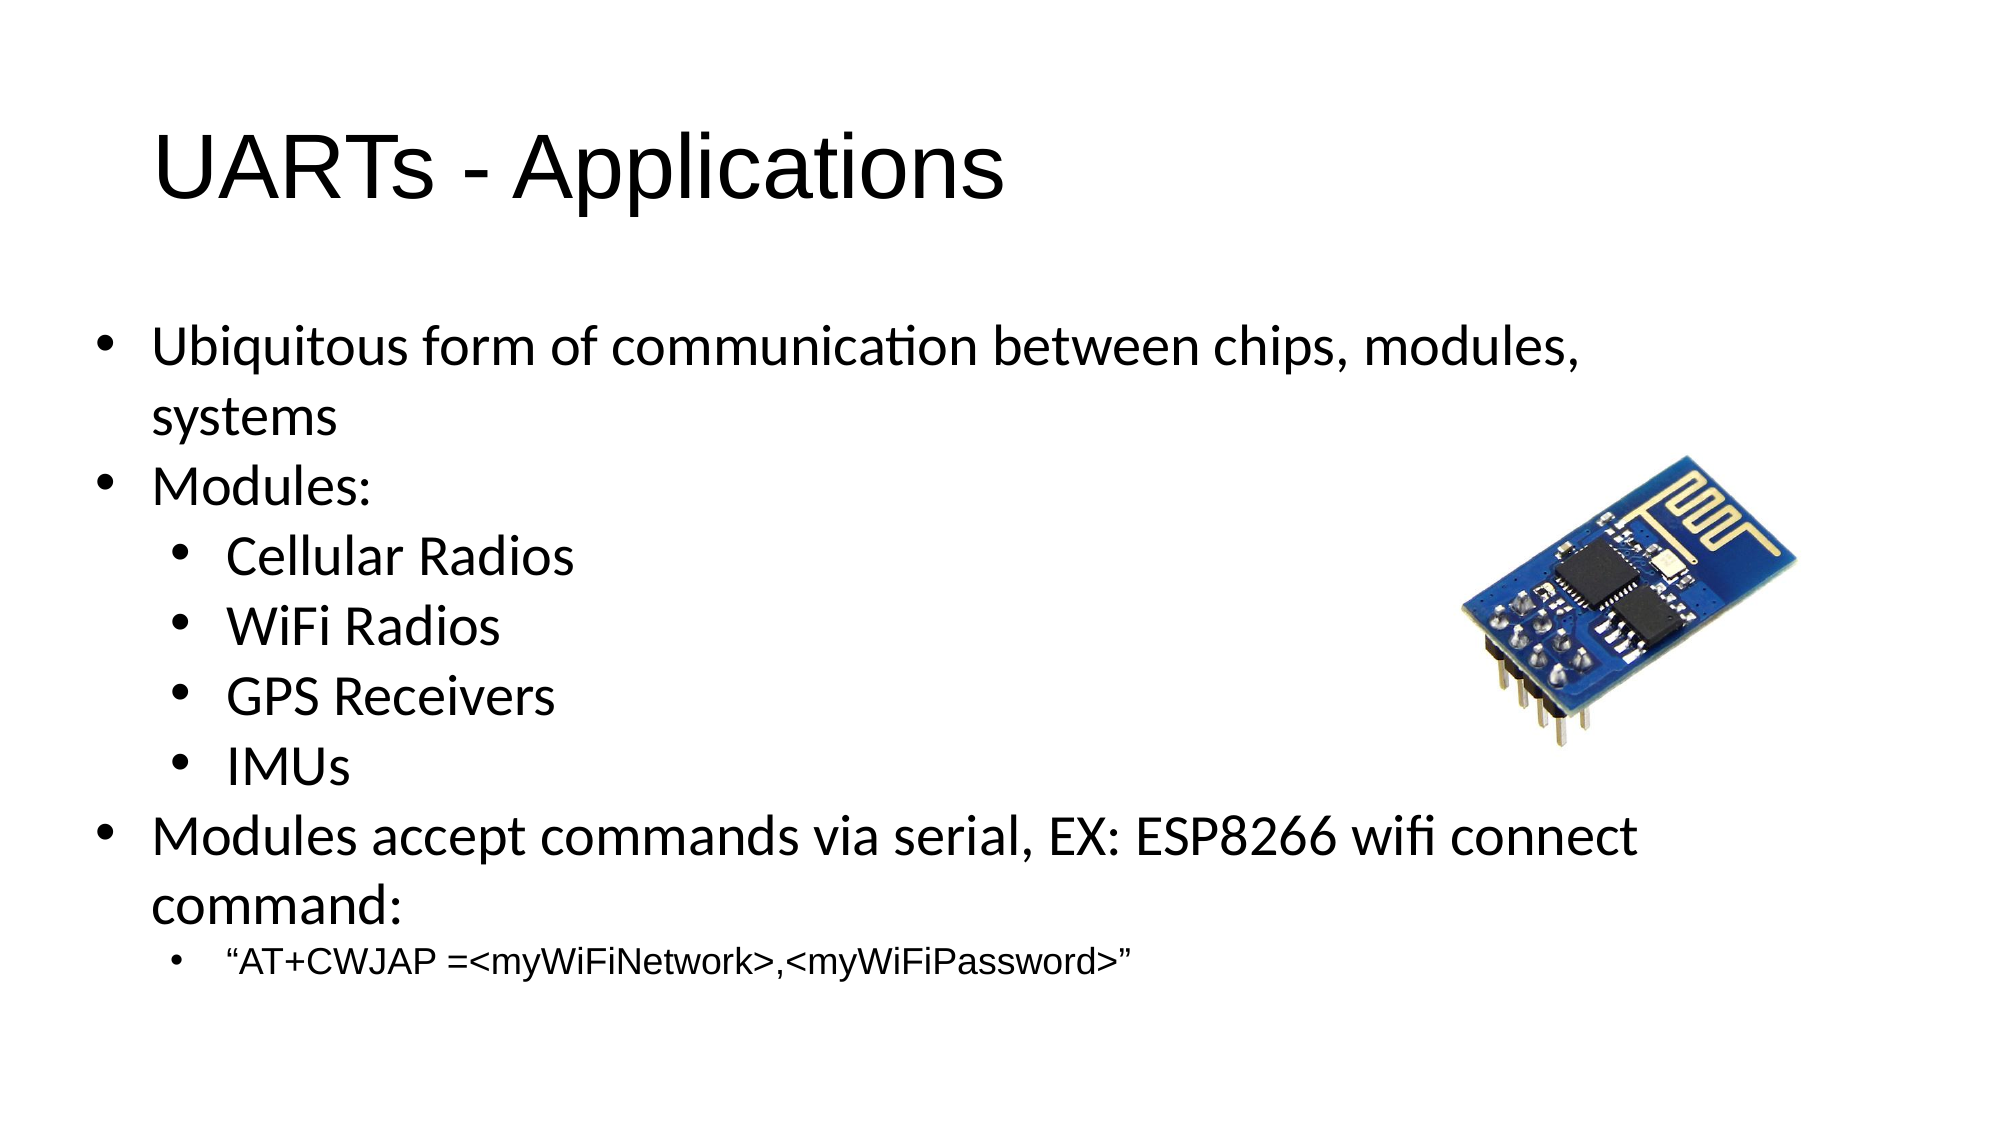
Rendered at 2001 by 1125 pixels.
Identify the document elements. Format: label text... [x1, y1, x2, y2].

text_box Ubiquitous form of communication between chips, modules, systems Modules: Cellular Radios WiFi Radios GPS Receivers IMUs Modules accept commands via serial, EX: ESP8266 wifi connect command: “AT+CWJAP =<myWiFiNetwork>,<myWiFiPassword>” [80, 299, 1698, 1014]
text_box UARTs - Applications [137, 59, 1863, 278]
picture [1388, 420, 1863, 777]
